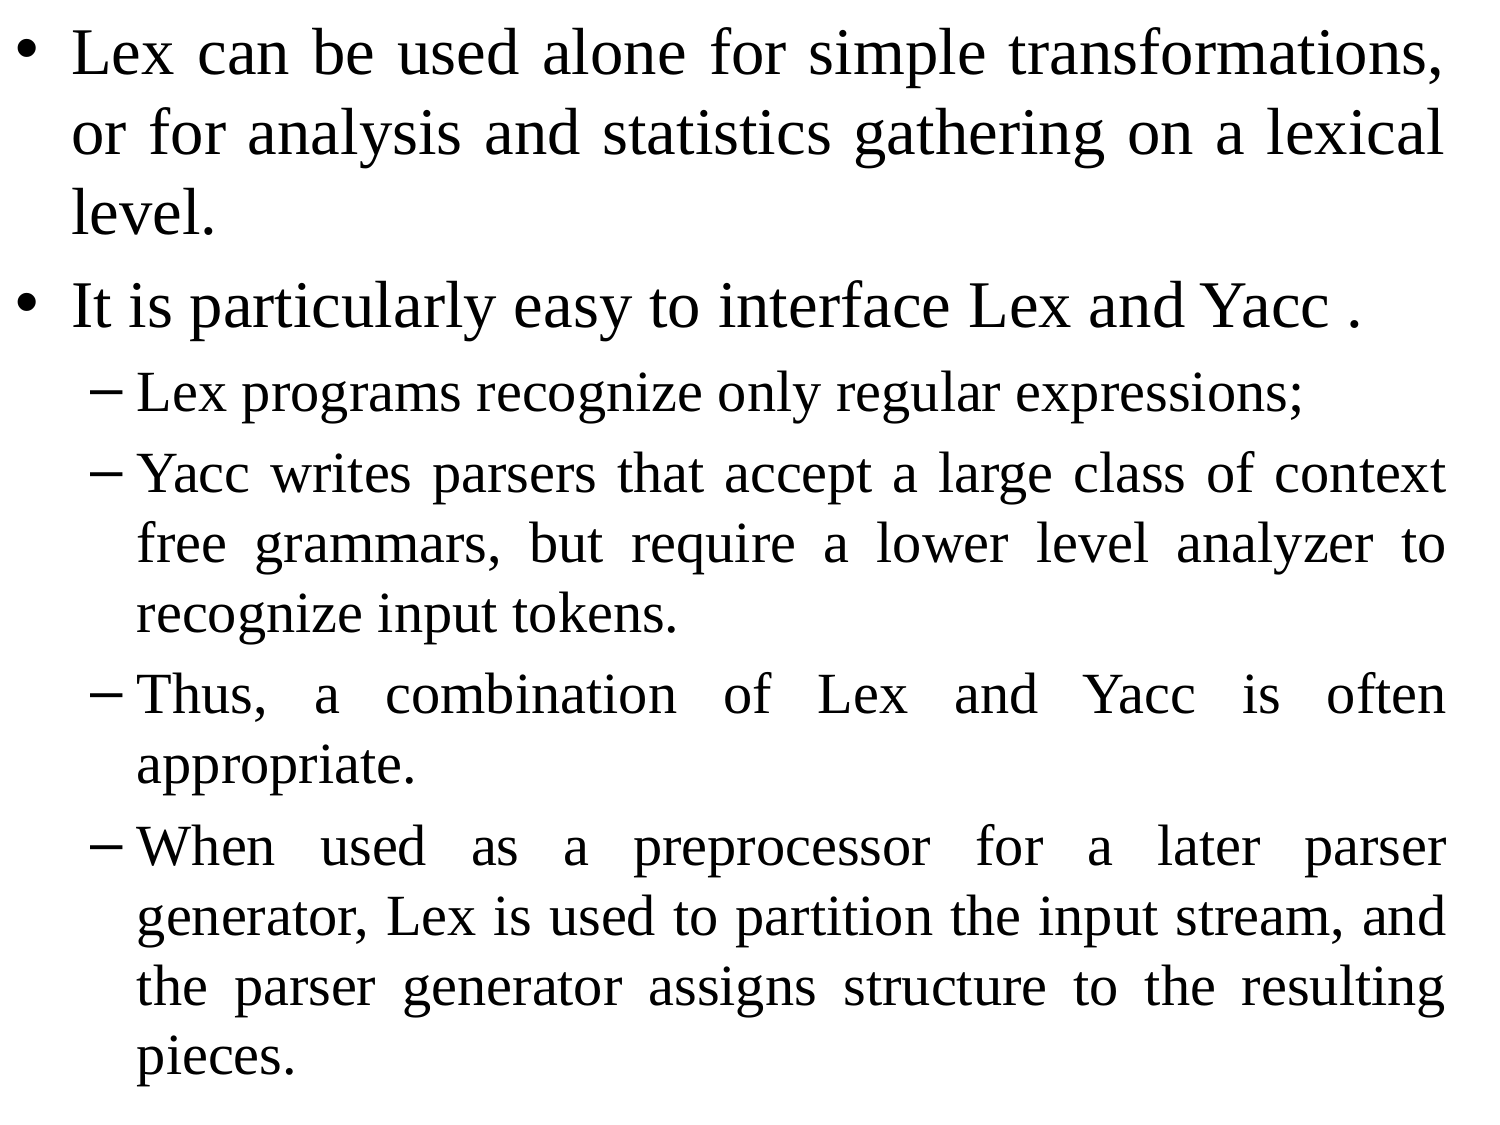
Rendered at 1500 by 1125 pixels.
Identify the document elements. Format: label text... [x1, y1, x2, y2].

list Lex can be used alone for simple transformations, or for analysis and statistics gathering on a lexical level. It is particularly easy to interface Lex and Yacc . Lex programs recognize only regular expressions; Yacc writes parsers that accept a large class of context free grammars, but require a lower level analyzer to recognize input tokens. Thus, a combination of Lex and Yacc is often appropriate. When used as a preprocessor for a later parser generator, Lex is used to partition the input stream, and the parser generator assigns structure to the resulting pieces. [0, 0, 1463, 1125]
